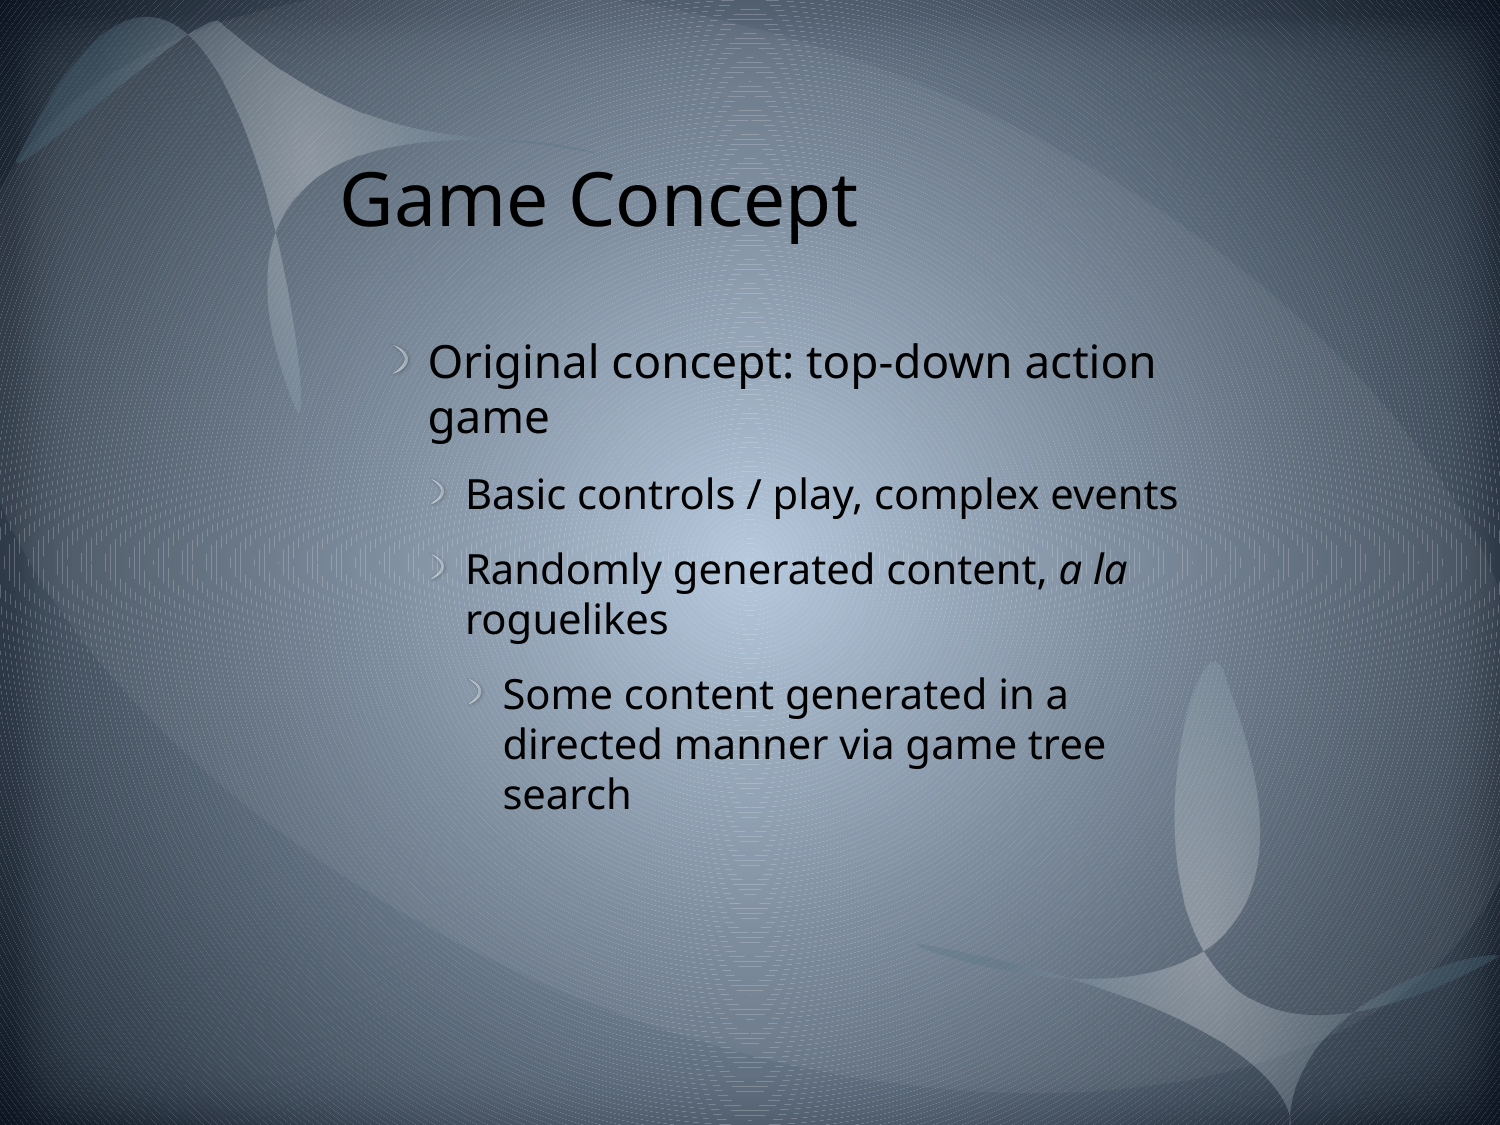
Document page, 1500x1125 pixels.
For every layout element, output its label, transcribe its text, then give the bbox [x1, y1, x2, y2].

title Game Concept [324, 129, 1197, 263]
list Original concept: top-down action game Basic controls / play, complex events Randomly generated content, a la roguelikes Some content generated in a directed manner via game tree search [375, 324, 1198, 956]
picture [0, 0, 1500, 1125]
